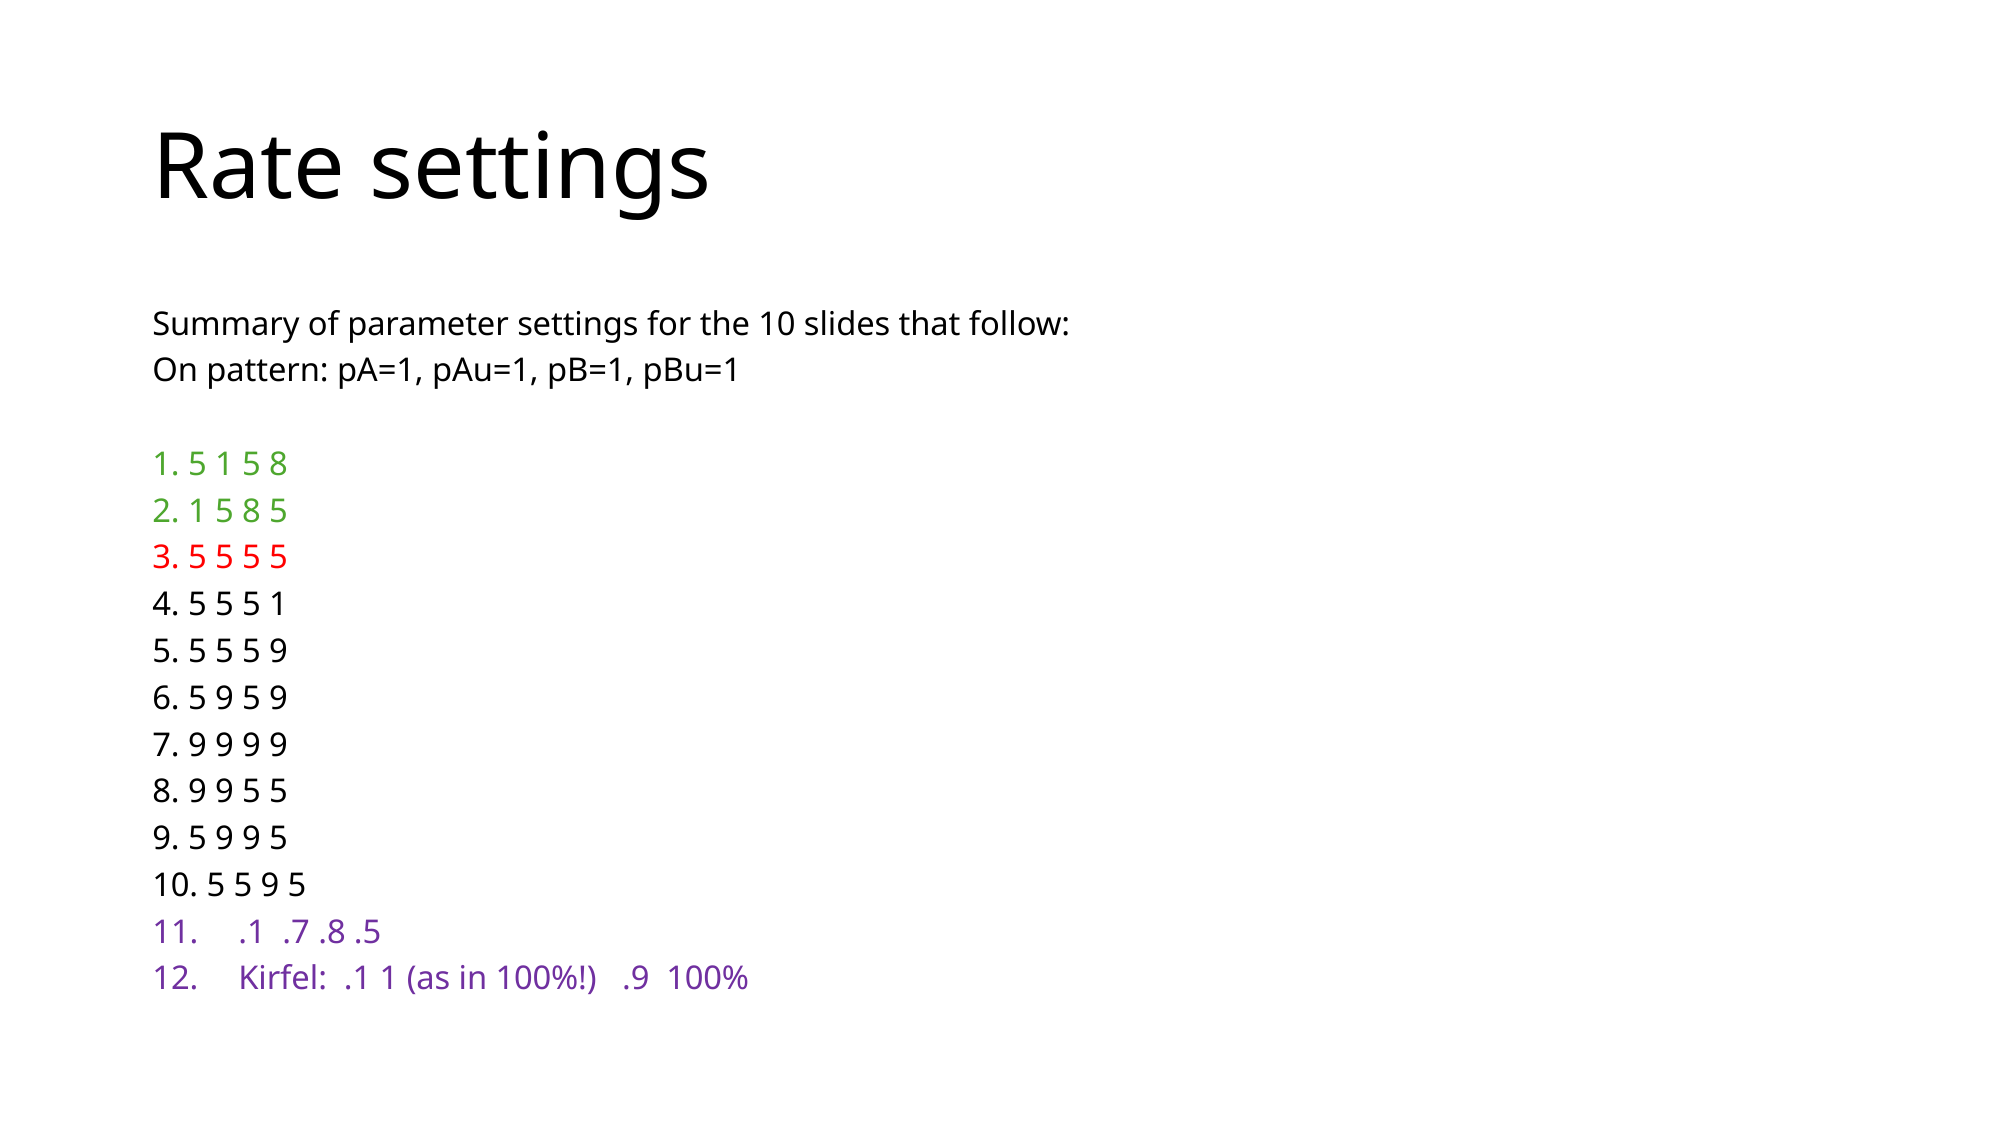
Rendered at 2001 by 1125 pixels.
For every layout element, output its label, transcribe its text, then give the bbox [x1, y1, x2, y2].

title Rate settings [137, 59, 1863, 278]
list Summary of parameter settings for the 10 slides that follow: On pattern: pA=1, pAu=1, pB=1, pBu=1 1. 5 1 5 8 2. 1 5 8 5 3. 5 5 5 5 4. 5 5 5 1 5. 5 5 5 9 6. 5 9 5 9 7. 9 9 9 9 8. 9 9 5 5 9. 5 9 9 5 10. 5 5 9 5 .1 .7 .8 .5 Kirfel: .1 1 (as in 100%!) .9 100% [137, 299, 1863, 1014]
